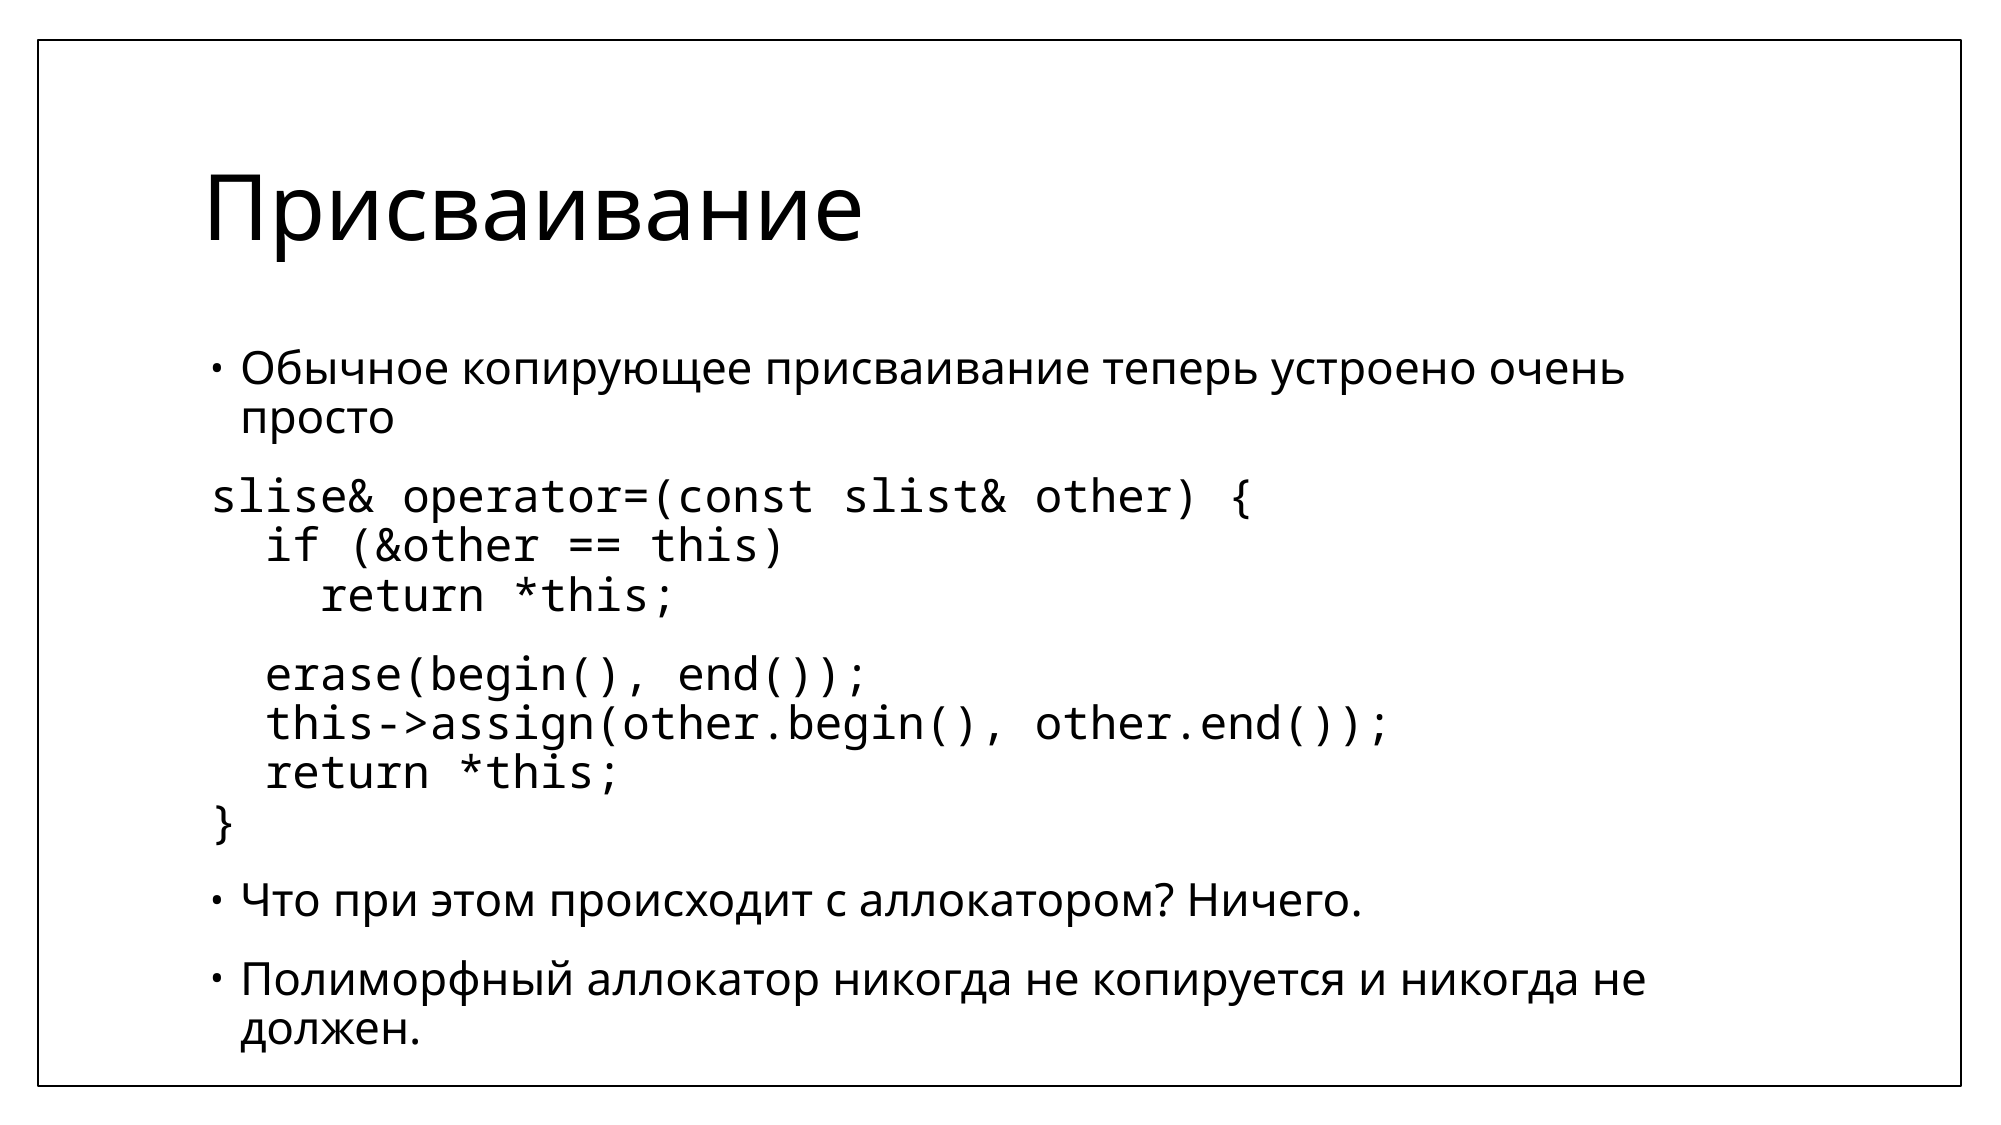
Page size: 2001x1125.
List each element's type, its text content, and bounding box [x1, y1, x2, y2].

title Присваивание [187, 99, 1808, 323]
list Обычное копирующее присваивание теперь устроено очень просто slisе& operator=(const slist& other) { if (&other == this) return *this; erase(begin(), end()); this->assign(other.begin(), other.end()); return *this; } Что при этом происходит с аллокатором? Ничего. Полиморфный аллокатор никогда не копируется и никогда не должен. [187, 337, 1808, 1000]
